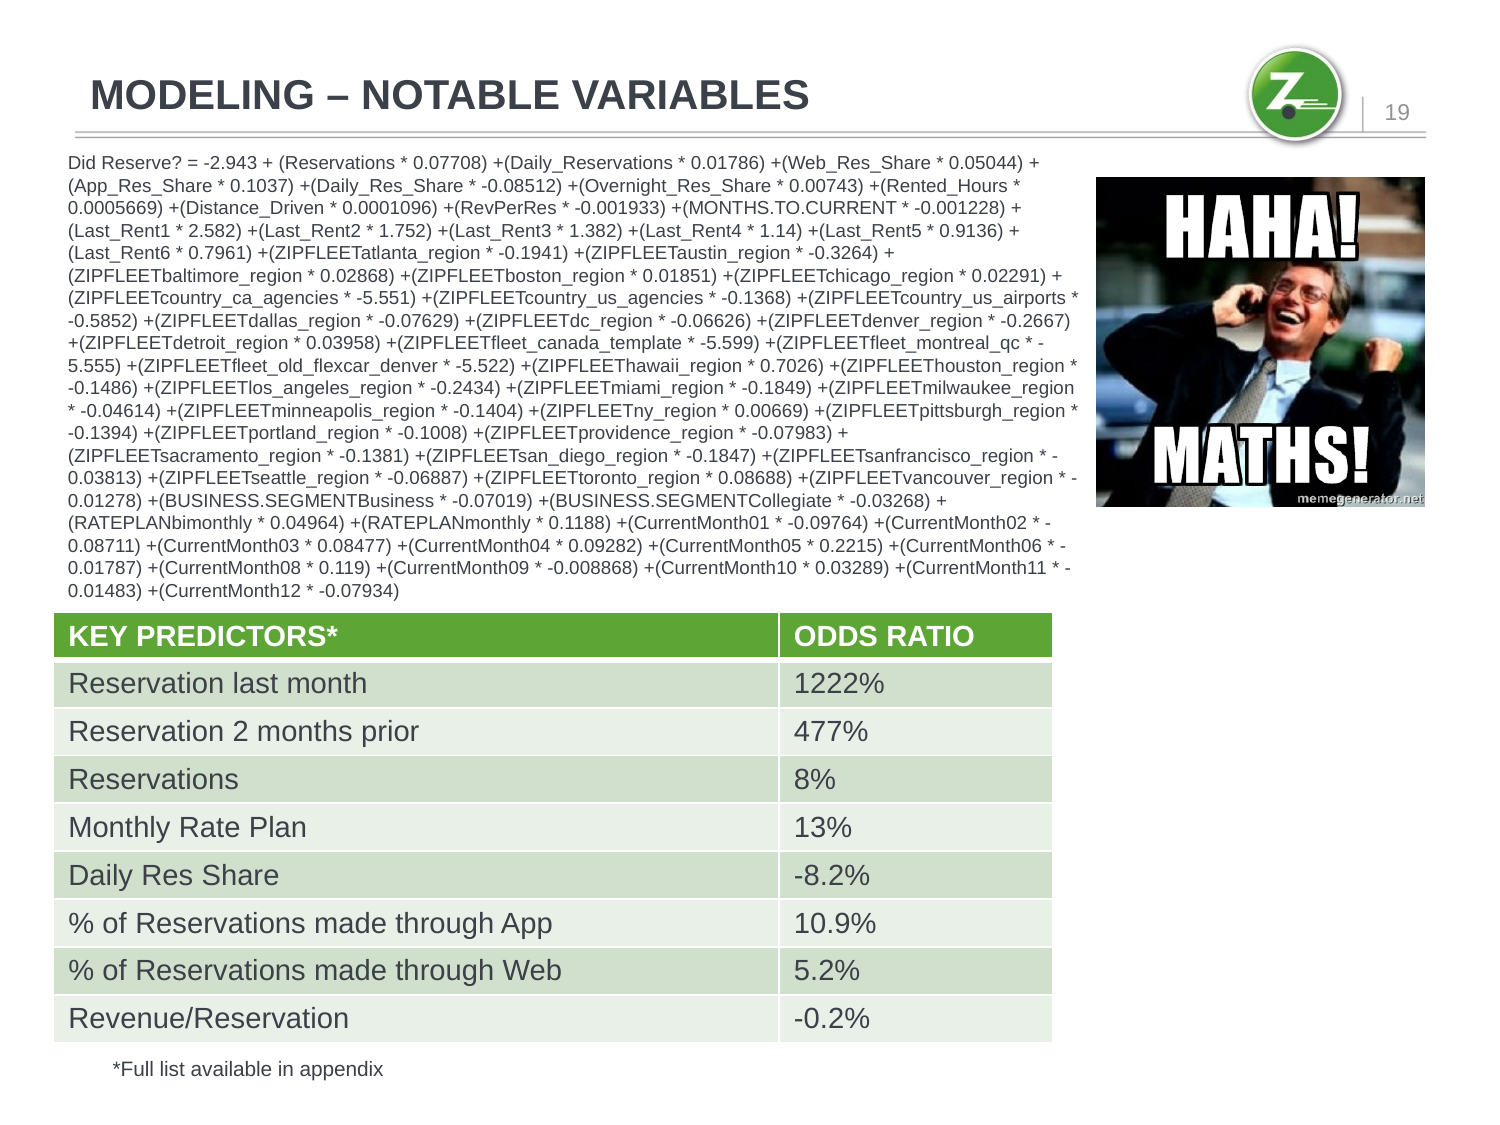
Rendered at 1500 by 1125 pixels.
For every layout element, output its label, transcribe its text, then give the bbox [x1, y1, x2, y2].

table_cell % of Reservations made through Web [54, 948, 778, 994]
table_cell 5.2% [780, 948, 1052, 994]
title Modeling – notable variables [75, 19, 1240, 125]
table_cell 8% [780, 756, 1052, 802]
table_cell Monthly Rate Plan [54, 804, 778, 850]
table_cell Daily Res Share [54, 852, 778, 898]
table_header ODDS RATIO [780, 613, 1052, 657]
table_cell Revenue/Reservation [54, 996, 778, 1042]
table_cell % of Reservations made through App [54, 900, 778, 946]
table_cell -0.2% [780, 996, 1052, 1042]
table_cell 1222% [780, 663, 1052, 707]
text_box *Full list available in appendix [98, 1048, 399, 1089]
slide_number 19 [1359, 72, 1425, 132]
table_cell Reservation last month [54, 663, 778, 707]
list [92, 154, 1442, 1049]
table_cell 477% [780, 709, 1052, 755]
table_header KEY PREDICTORS* [54, 613, 778, 657]
table_cell Reservations [54, 756, 778, 802]
table_cell Reservation 2 months prior [54, 709, 778, 755]
table_cell 10.9% [780, 900, 1052, 946]
table_cell -8.2% [780, 852, 1052, 898]
text_box Did Reserve? = -2.943 + (Reservations * 0.07708) +(Daily_Reservations * 0.01786) +(Web_Res_Share * 0.05044) +(App_Res_Share * 0.1037) +(Daily_Res_Share * -0.08512) +(Overnight_Res_Share * 0.00743) +(Rented_Hours * 0.0005669) +(Distance_Driven * 0.0001096) +(RevPerRes * -0.001933) +(MONTHS.TO.CURRENT * -0.001228) +(Last_Rent1 * 2.582) +(Last_Rent2 * 1.752) +(Last_Rent3 * 1.382) +(Last_Rent4 * 1.14) +(Last_Rent5 * 0.9136) +(Last_Rent6 * 0.7961) +(ZIPFLEETatlanta_region * -0.1941) +(ZIPFLEETaustin_region * -0.3264) +(ZIPFLEETbaltimore_region * 0.02868) +(ZIPFLEETboston_region * 0.01851) +(ZIPFLEETchicago_region * 0.02291) +(ZIPFLEETcountry_ca_agencies * -5.551) +(ZIPFLEETcountry_us_agencies * -0.1368) +(ZIPFLEETcountry_us_airports * -0.5852) +(ZIPFLEETdallas_region * -0.07629) +(ZIPFLEETdc_region * -0.06626) +(ZIPFLEETdenver_region * -0.2667) +(ZIPFLEETdetroit_region * 0.03958) +(ZIPFLEETfleet_canada_template * -5.599) +(ZIPFLEETfleet_montreal_qc * -5.555) +(ZIPFLEETfleet_old_flexcar_denver * -5.522) +(ZIPFLEEThawaii_region * 0.7026) +(ZIPFLEEThouston_region * -0.1486) +(ZIPFLEETlos_angeles_region * -0.2434) +(ZIPFLEETmiami_region * -0.1849) +(ZIPFLEETmilwaukee_region * -0.04614) +(ZIPFLEETminneapolis_region * -0.1404) +(ZIPFLEETny_region * 0.00669) +(ZIPFLEETpittsburgh_region * -0.1394) +(ZIPFLEETportland_region * -0.1008) +(ZIPFLEETprovidence_region * -0.07983) +(ZIPFLEETsacramento_region * -0.1381) +(ZIPFLEETsan_diego_region * -0.1847) +(ZIPFLEETsanfrancisco_region * -0.03813) +(ZIPFLEETseattle_region * -0.06887) +(ZIPFLEETtoronto_region * 0.08688) +(ZIPFLEETvancouver_region * -0.01278) +(BUSINESS.SEGMENTBusiness * -0.07019) +(BUSINESS.SEGMENTCollegiate * -0.03268) +(RATEPLANbimonthly * 0.04964) +(RATEPLANmonthly * 0.1188) +(CurrentMonth01 * -0.09764) +(CurrentMonth02 * -0.08711) +(CurrentMonth03 * 0.08477) +(CurrentMonth04 * 0.09282) +(CurrentMonth05 * 0.2215) +(CurrentMonth06 * -0.01787) +(CurrentMonth08 * 0.119) +(CurrentMonth09 * -0.008868) +(CurrentMonth10 * 0.03289) +(CurrentMonth11 * -0.01483) +(CurrentMonth12 * -0.07934) [53, 143, 1096, 609]
table_cell 13% [780, 804, 1052, 850]
picture [0, 0, 1500, 1125]
